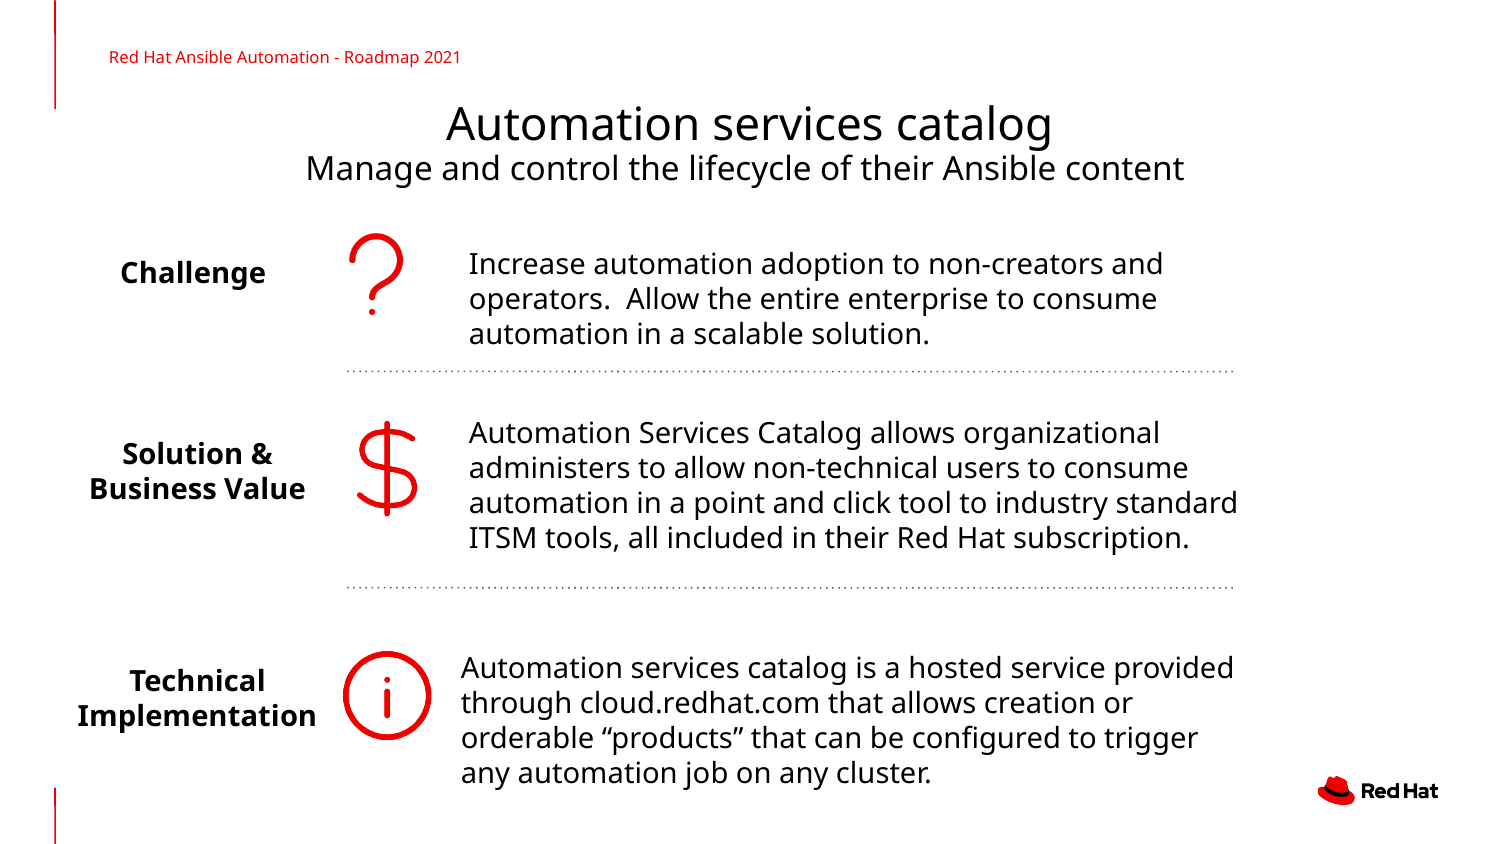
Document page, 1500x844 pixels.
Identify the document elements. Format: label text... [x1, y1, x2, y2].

text_box Red Hat Ansible Automation - Roadmap 2021 [55, 6, 689, 108]
text_box Solution & Business Value [43, 420, 314, 518]
picture [304, 203, 447, 346]
picture [1317, 776, 1438, 805]
text_box Increase automation adoption to non-creators and operators. Allow the entire enterprise to consume automation in a scalable solution. [454, 230, 1325, 316]
picture [316, 624, 459, 767]
text_box Challenge [39, 239, 298, 337]
text_box Manage and control the lifecycle of their Ansible content [108, 147, 1392, 204]
picture [319, 401, 455, 537]
text_box Automation services catalog is a hosted service provided through cloud.redhat.com that allows creation or orderable “products” that can be configured to trigger any automation job on any cluster. [446, 634, 1262, 777]
text_box Technical Implementation [43, 647, 310, 745]
text_box Automation services catalog [108, 78, 1392, 147]
text_box Automation Services Catalog allows organizational administers to allow non-technical users to consume automation in a point and click tool to industry standard ITSM tools, all included in their Red Hat subscription. [454, 399, 1325, 648]
